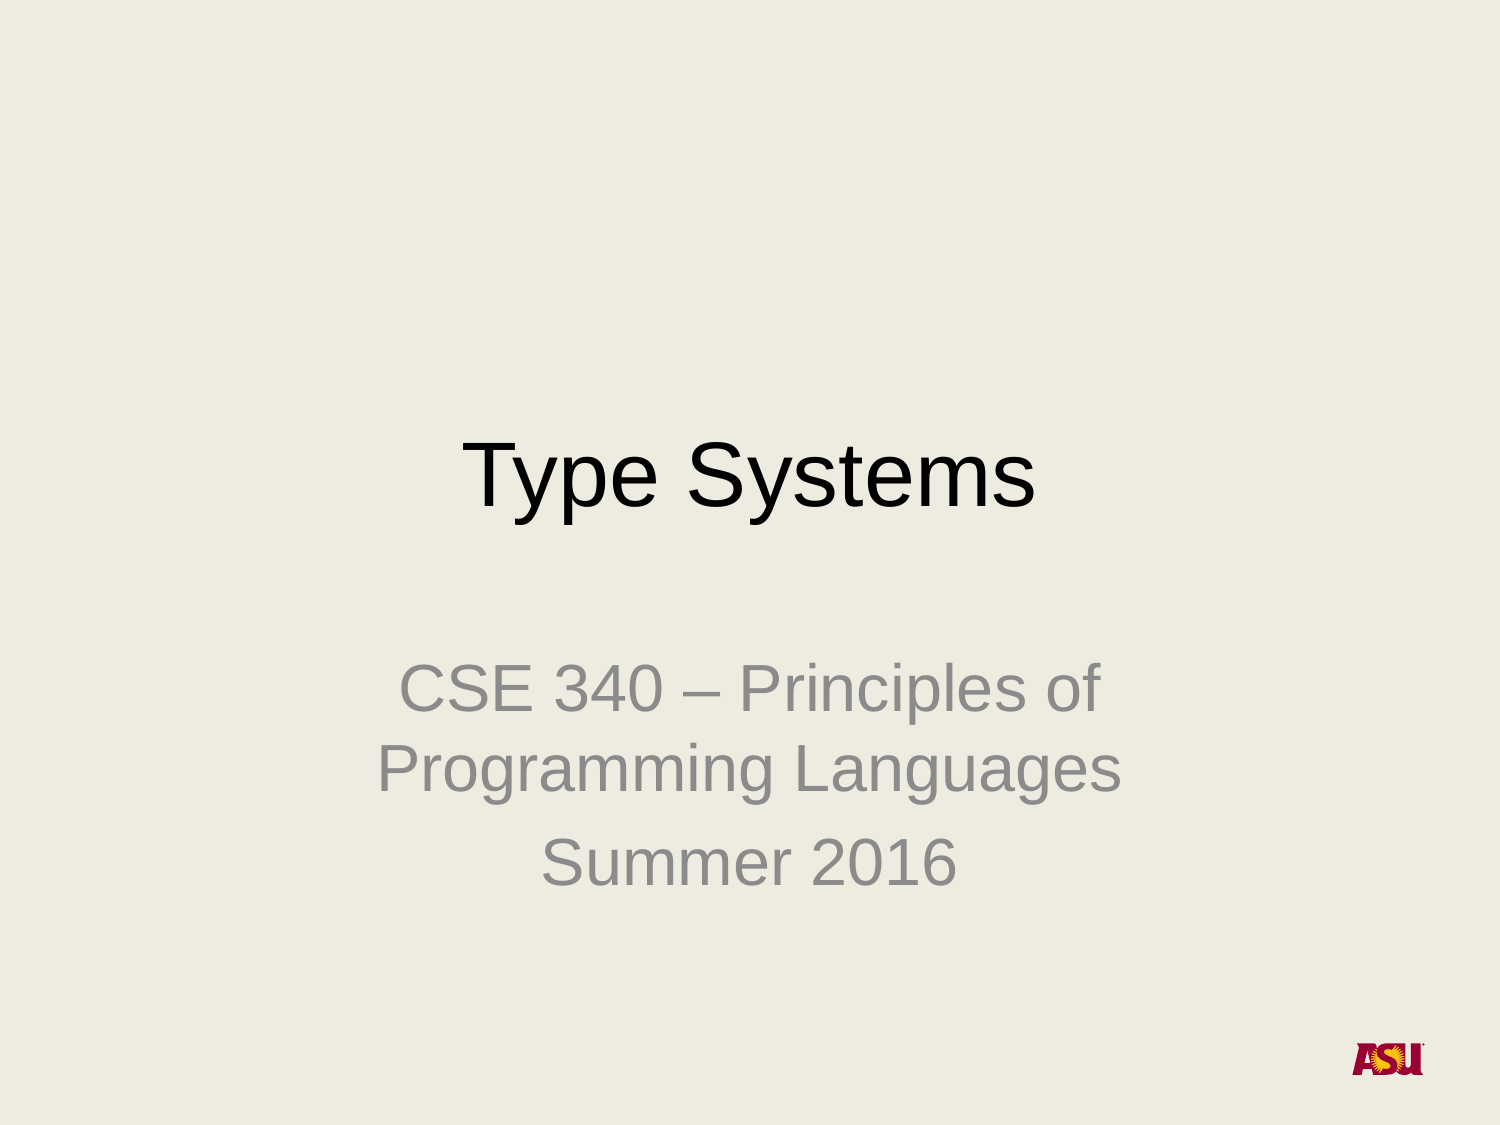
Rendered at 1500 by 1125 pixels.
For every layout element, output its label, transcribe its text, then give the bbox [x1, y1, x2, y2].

subtitle CSE 340 – Principles of Programming Languages Summer 2016 [225, 637, 1275, 976]
title Type Systems [112, 349, 1388, 591]
